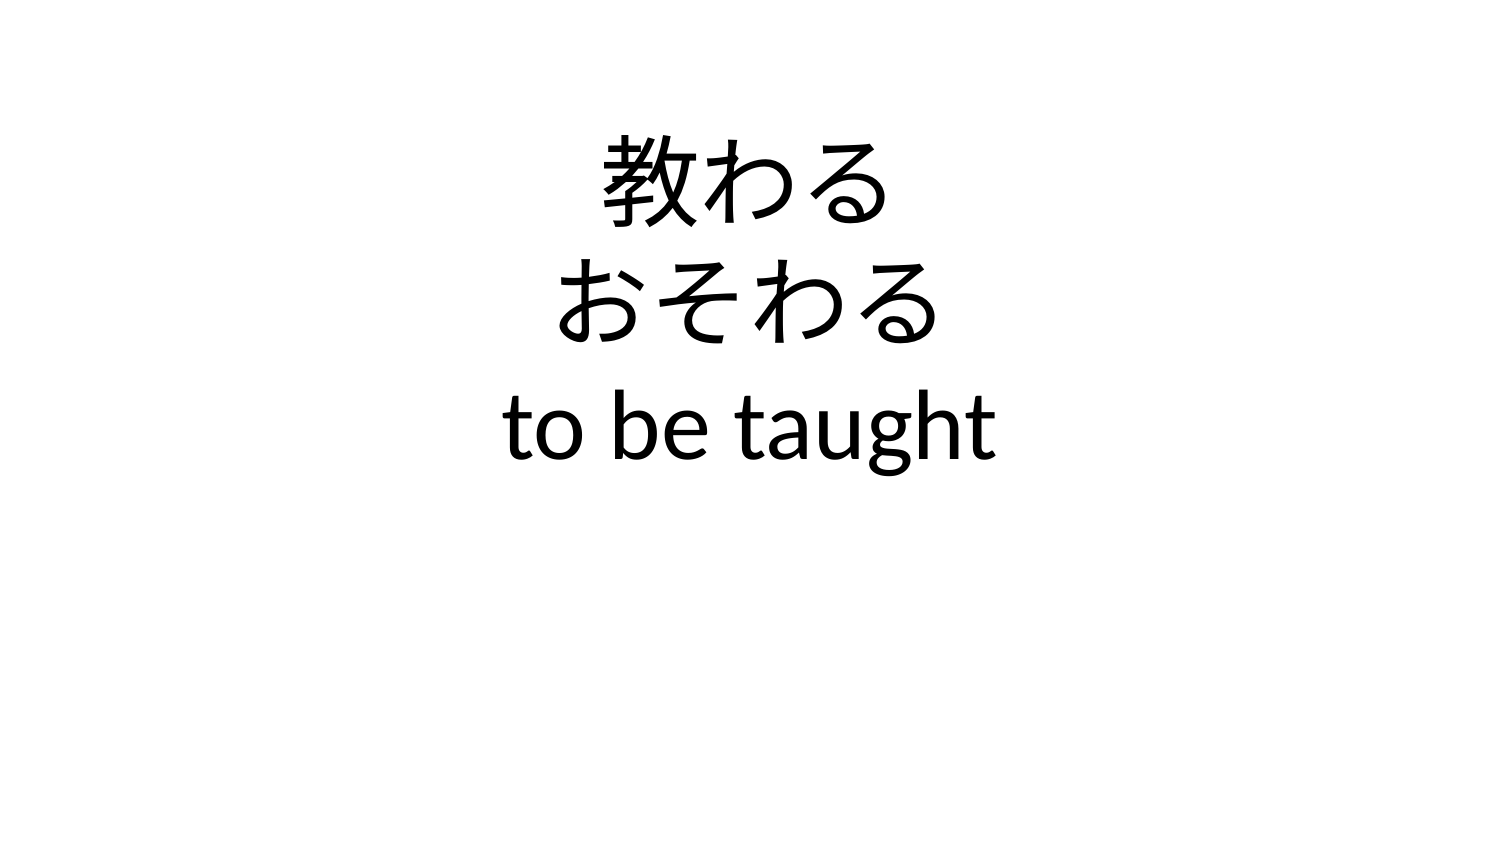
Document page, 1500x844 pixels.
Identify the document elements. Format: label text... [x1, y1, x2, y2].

text_box 教わる おそわる to be taught [0, 149, 1500, 450]
